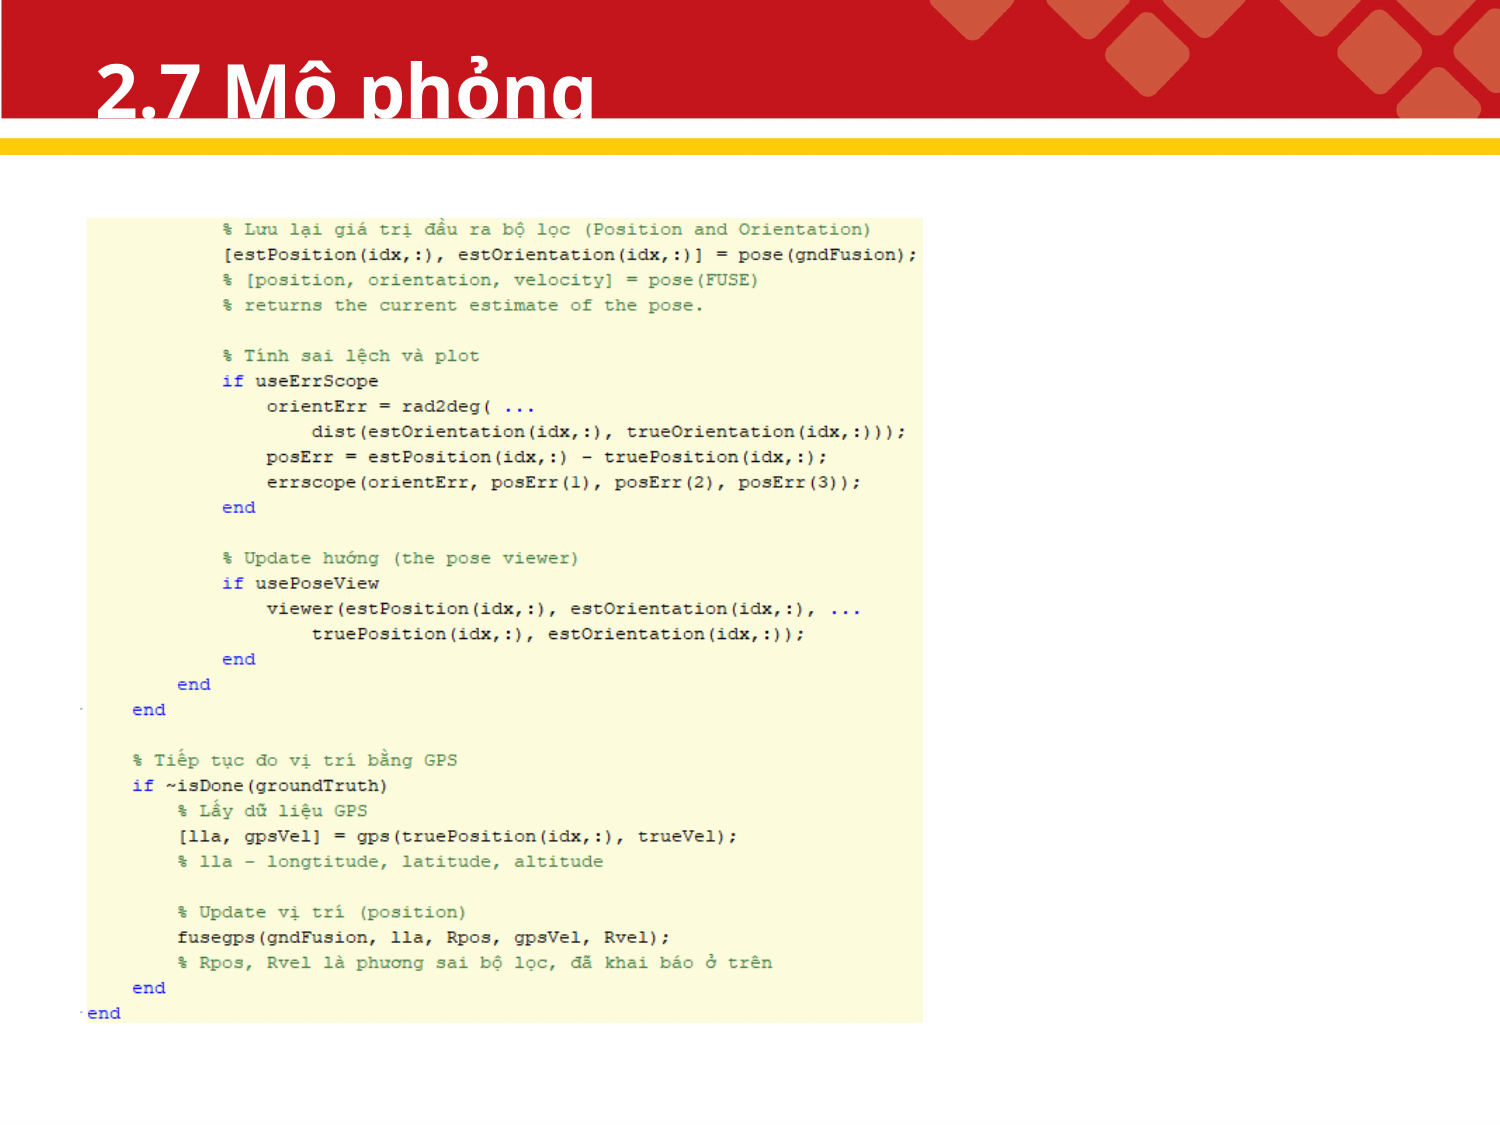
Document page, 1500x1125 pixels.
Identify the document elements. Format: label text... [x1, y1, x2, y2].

title 2.7 Mô phỏng [80, 0, 1397, 204]
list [80, 218, 923, 1023]
picture [0, 0, 1500, 1125]
